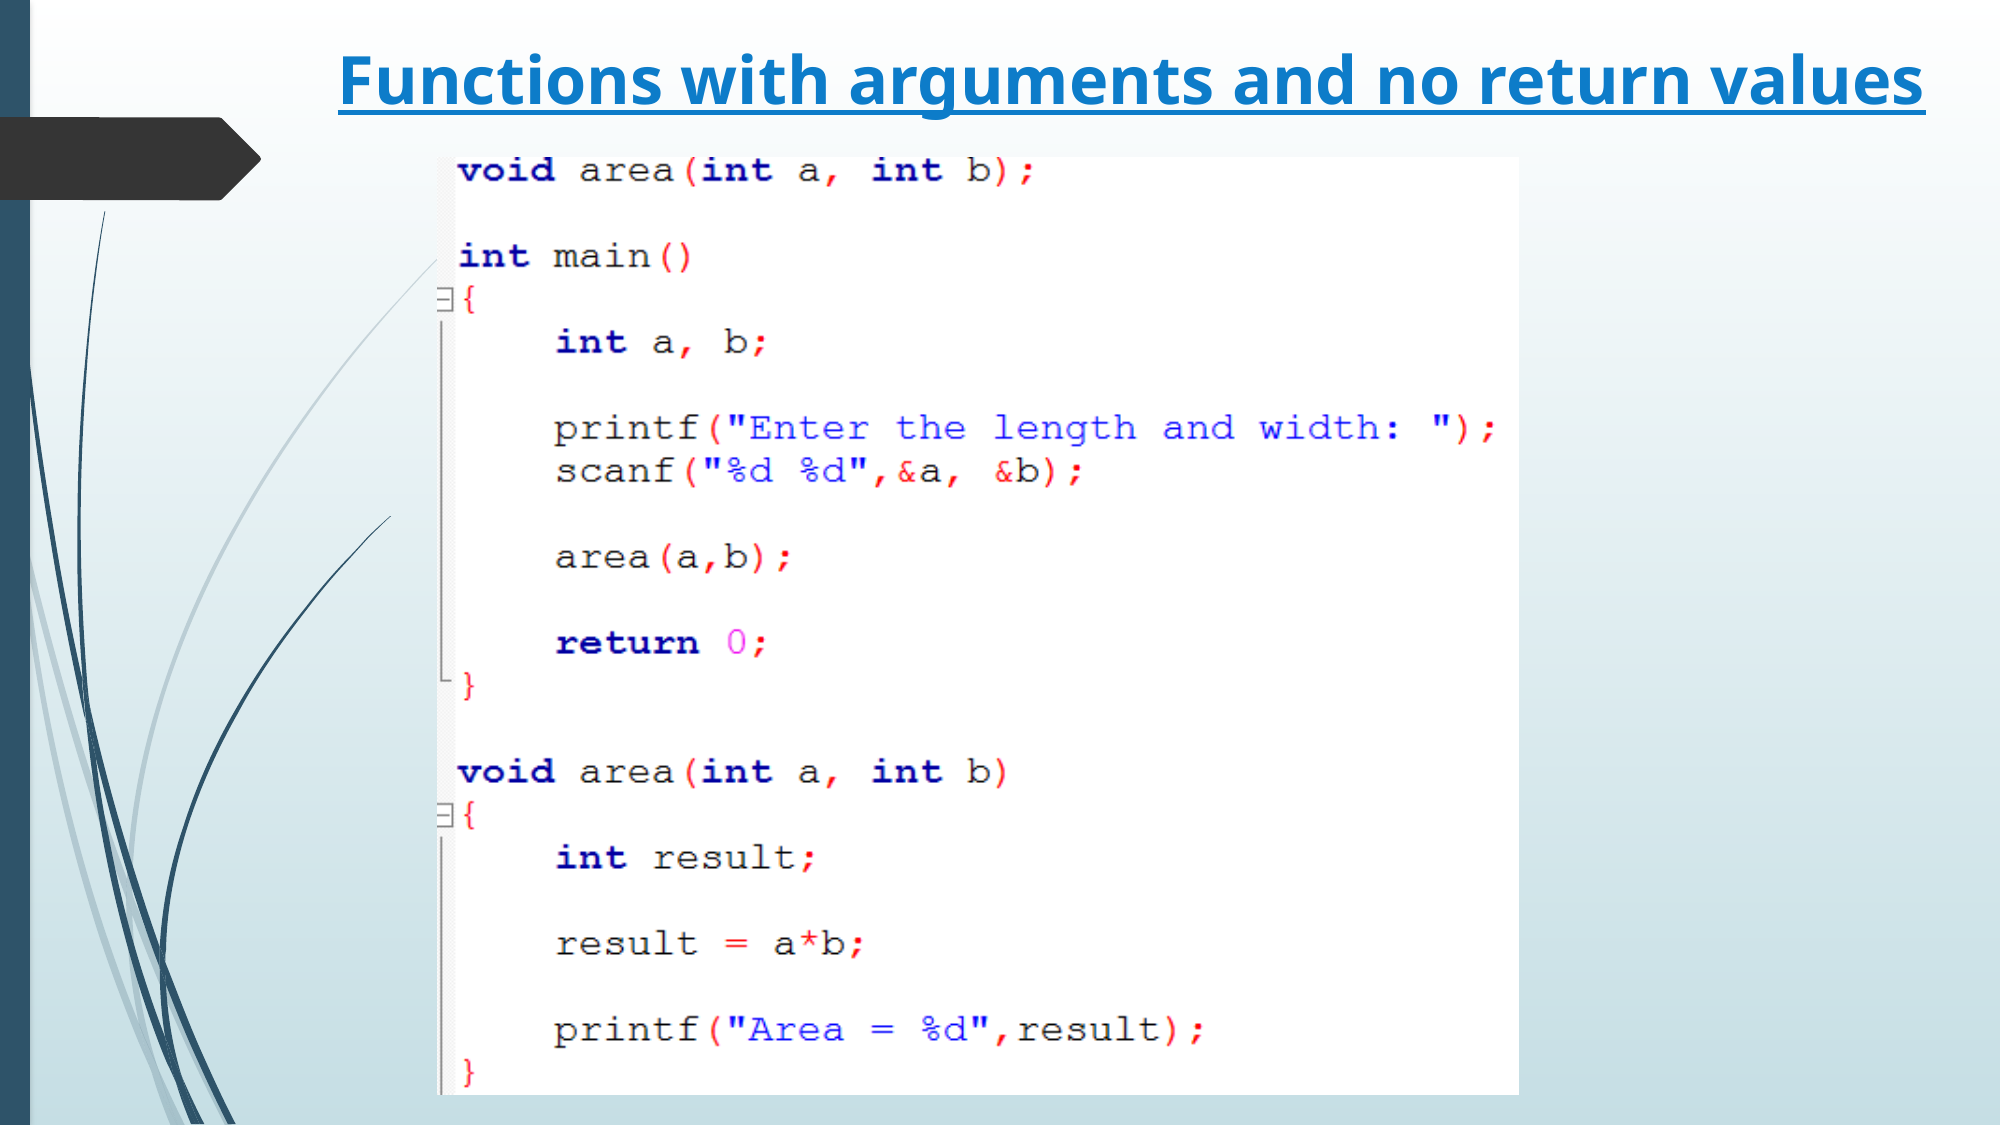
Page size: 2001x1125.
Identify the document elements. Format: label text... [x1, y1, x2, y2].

title Functions with arguments and no return values [295, 30, 1968, 209]
picture [437, 156, 1519, 1095]
